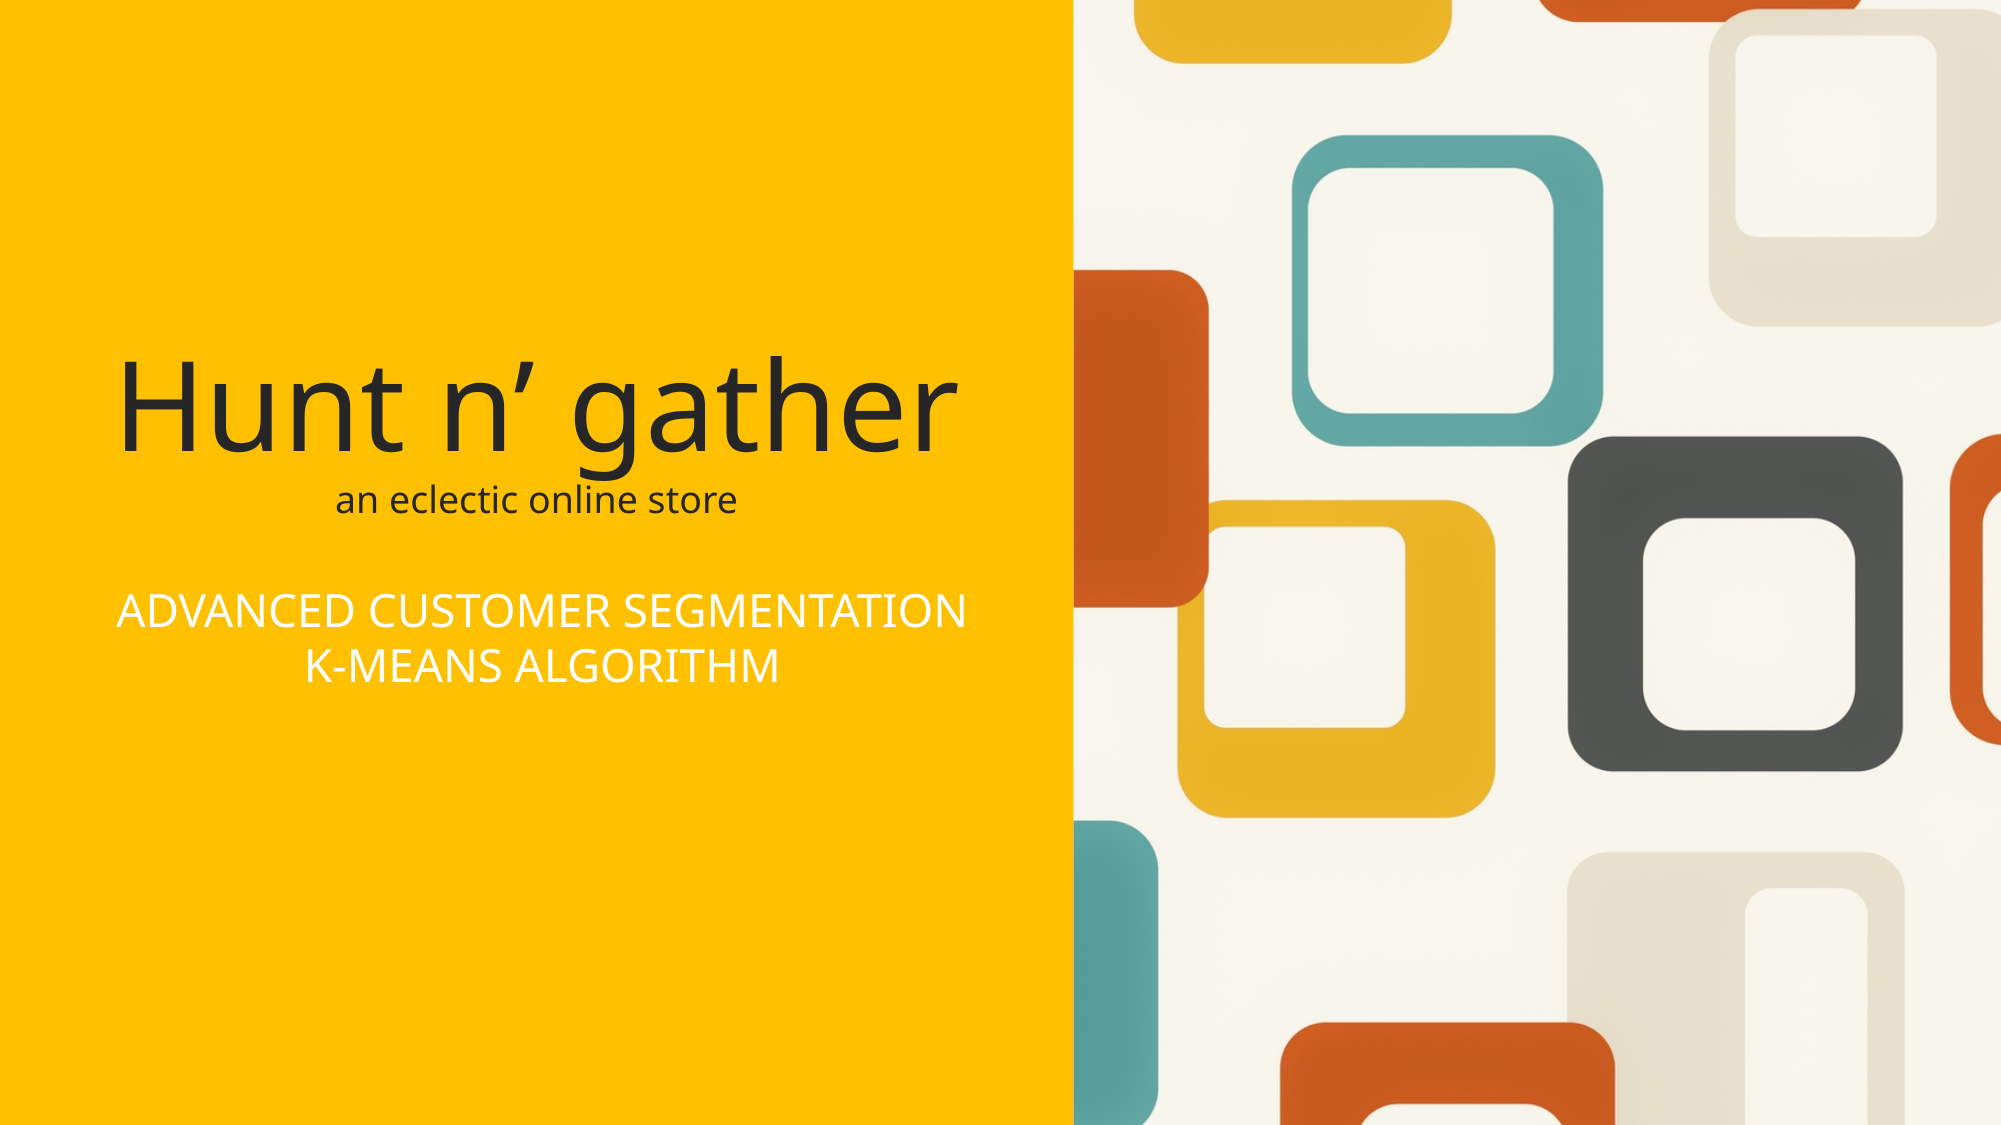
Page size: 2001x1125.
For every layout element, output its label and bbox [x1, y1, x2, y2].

text_box [90, 318, 995, 701]
text_box [0, 0, 1073, 1125]
picture [1073, 0, 2001, 1125]
